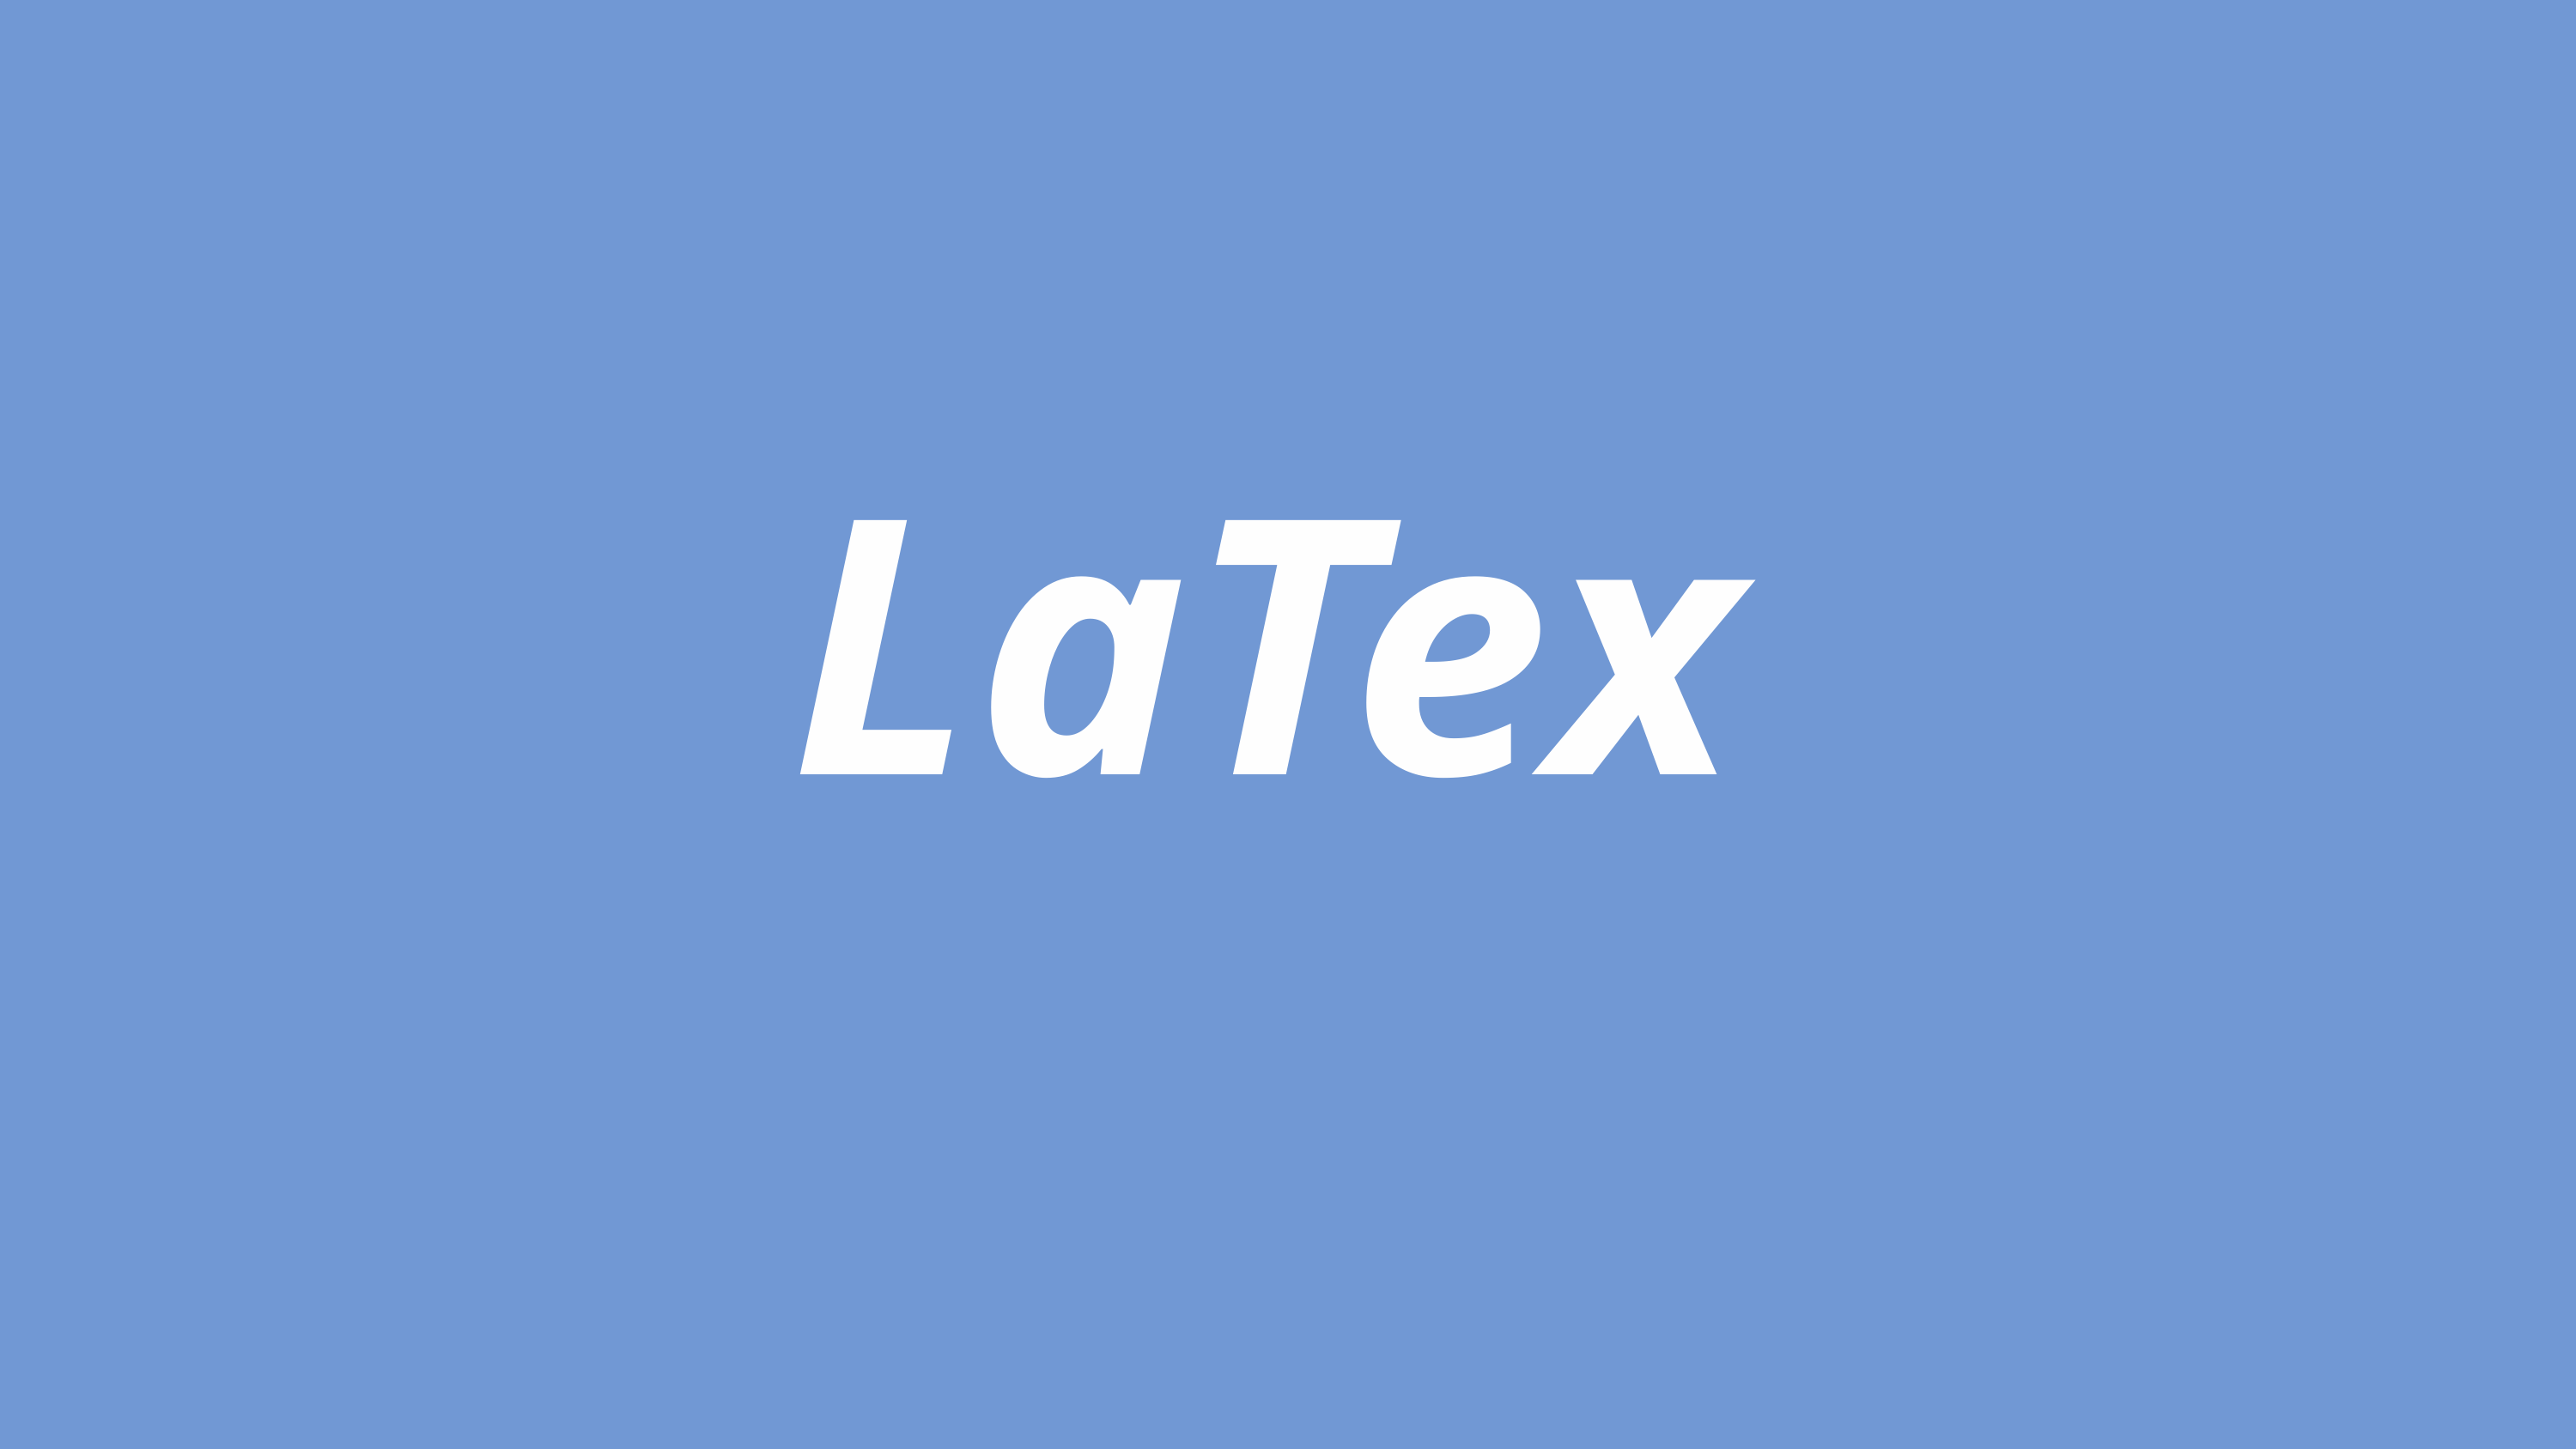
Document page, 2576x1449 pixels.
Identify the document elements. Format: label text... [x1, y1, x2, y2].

text_box LaTex [707, 383, 1824, 846]
